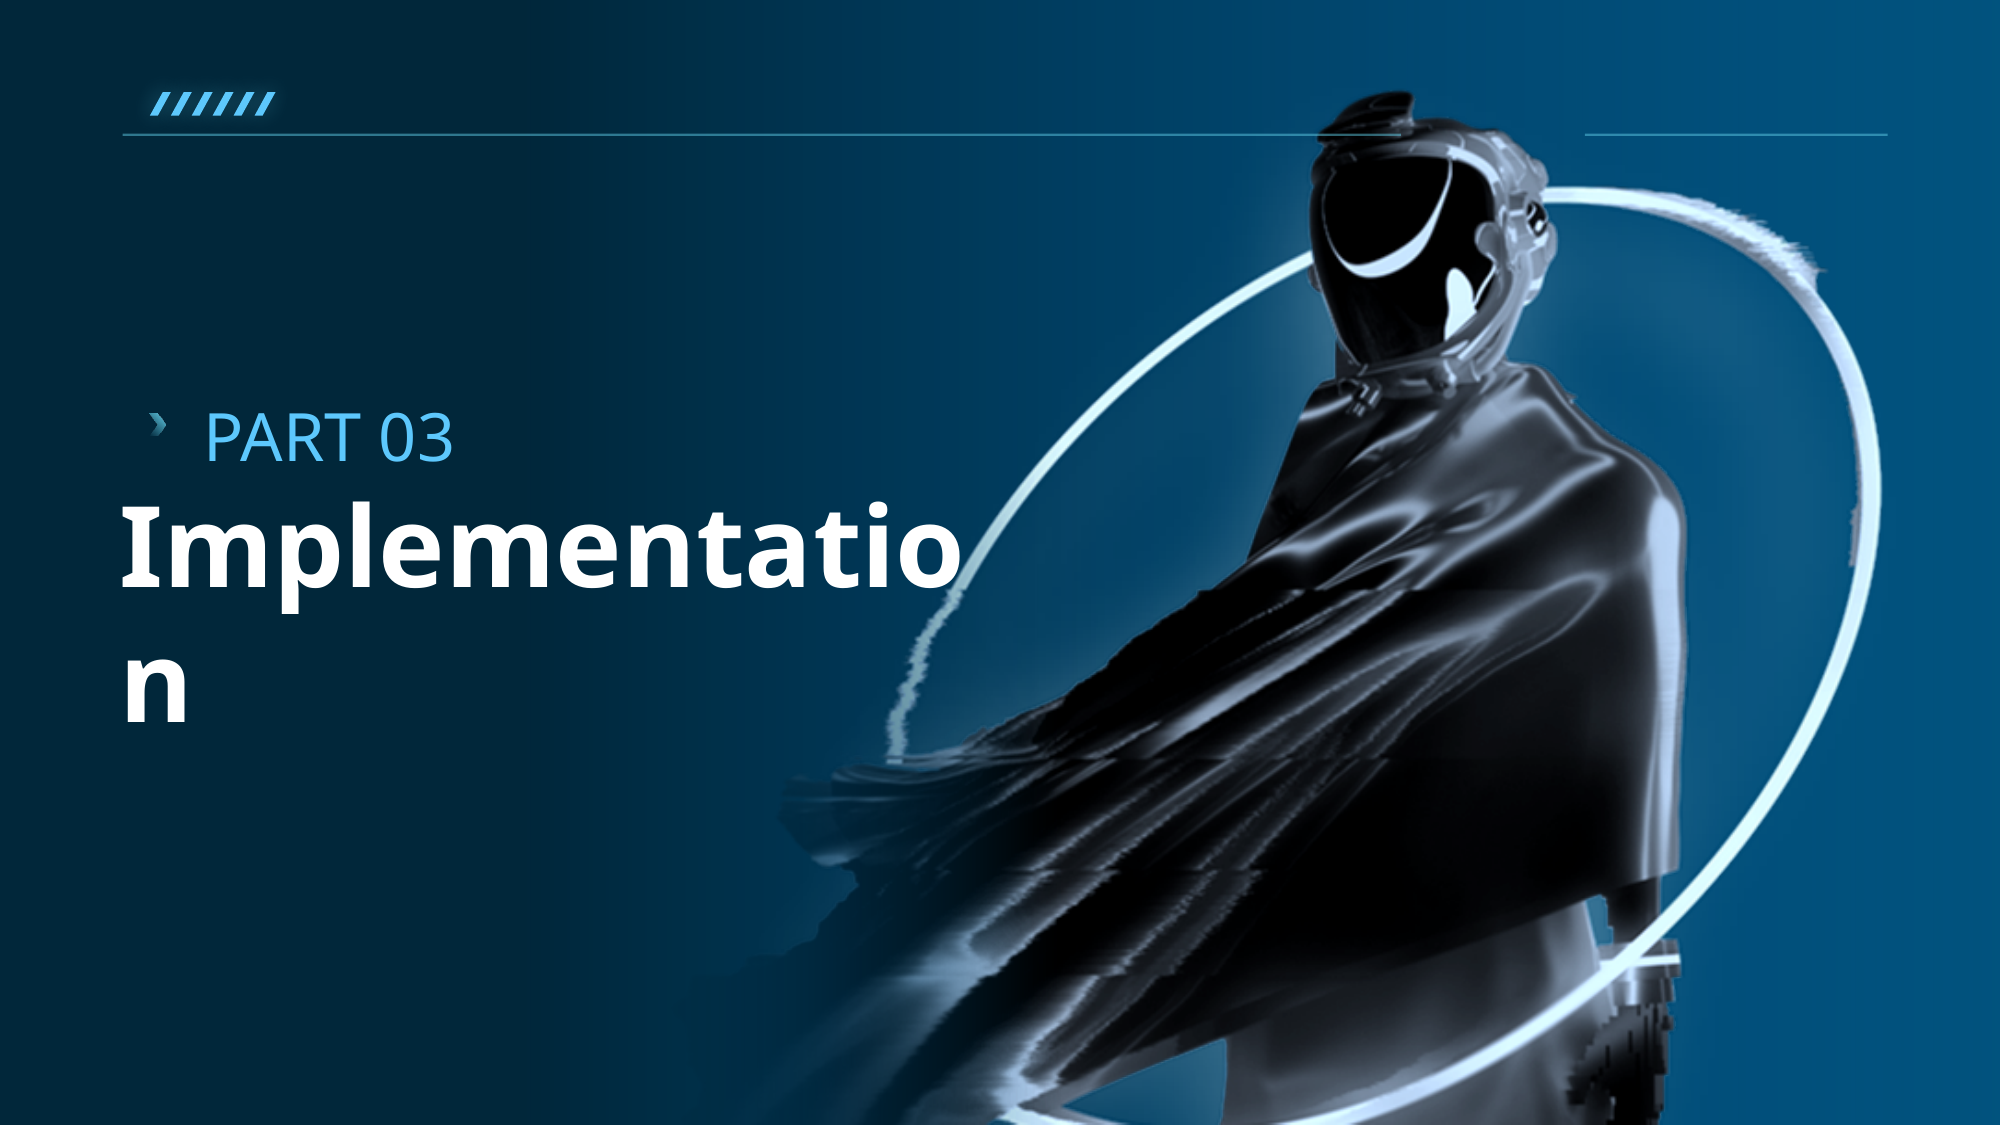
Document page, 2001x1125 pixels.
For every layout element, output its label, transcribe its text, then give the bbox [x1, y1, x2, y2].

list PART 03 [191, 324, 1016, 476]
title Implementation [104, 475, 1016, 970]
